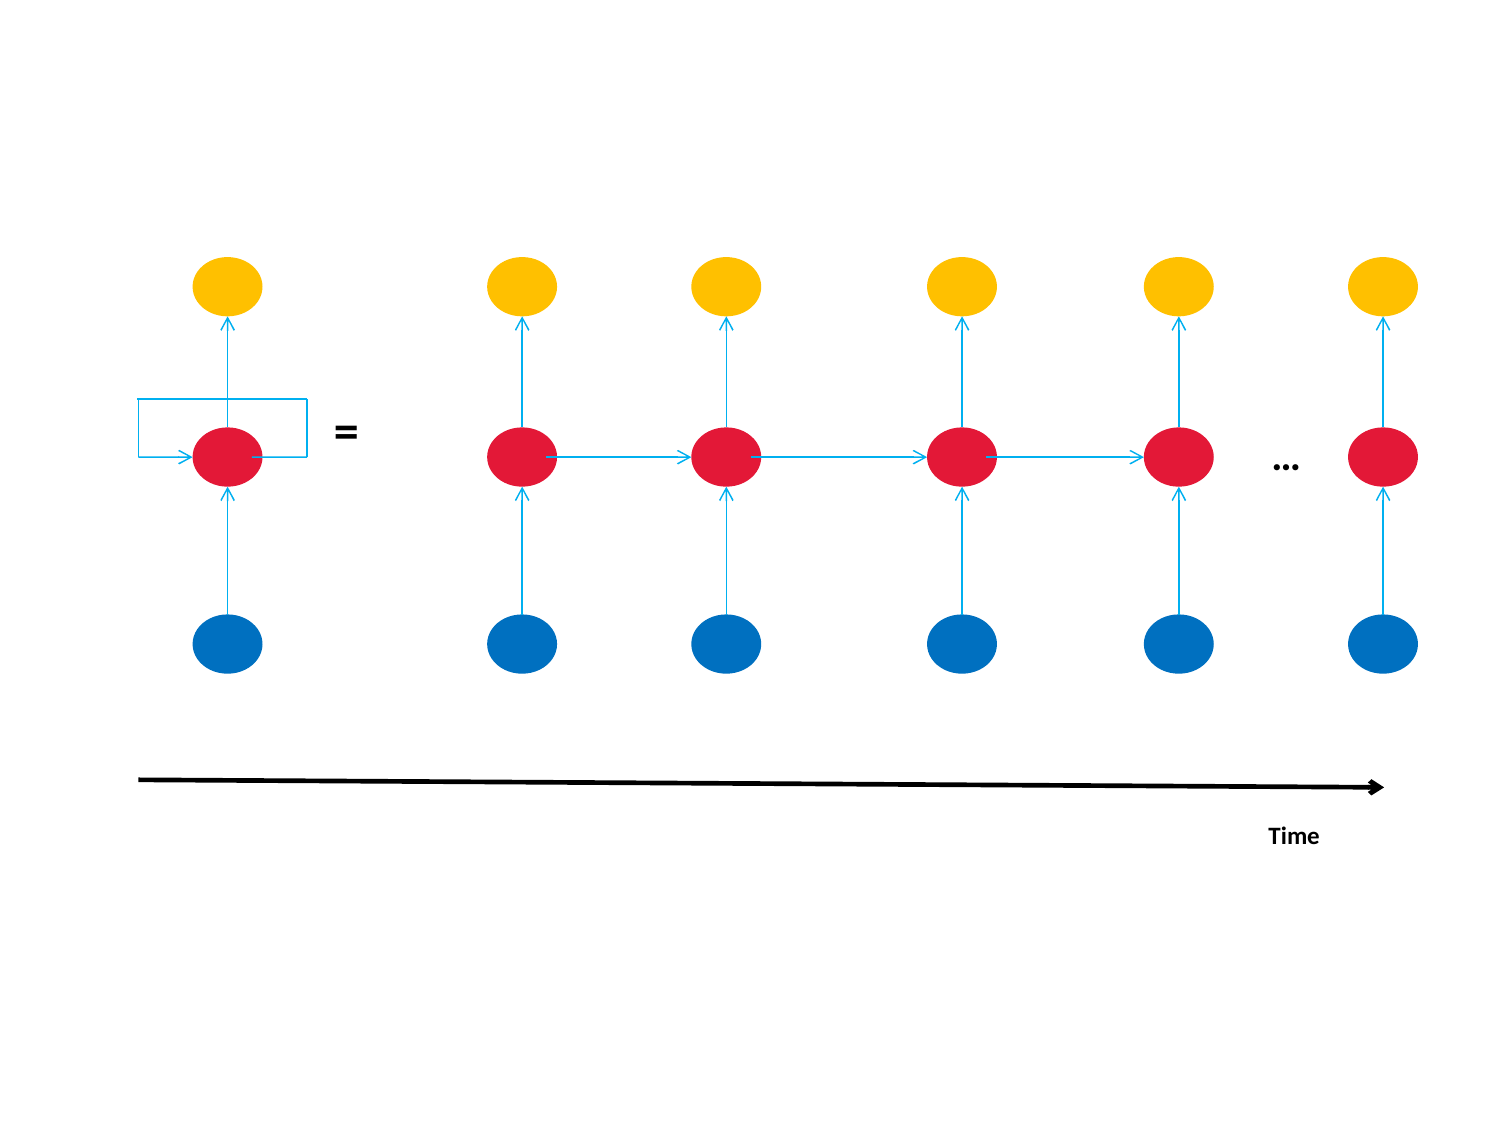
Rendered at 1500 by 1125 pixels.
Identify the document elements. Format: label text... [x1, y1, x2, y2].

text_box [1143, 613, 1215, 675]
text_box [1143, 426, 1215, 488]
text_box [486, 426, 558, 488]
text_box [138, 779, 1385, 788]
text_box = [312, 398, 416, 459]
text_box [1347, 426, 1419, 488]
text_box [136, 256, 308, 674]
text_box [1347, 613, 1419, 675]
text_box [926, 426, 998, 488]
text_box [1143, 256, 1215, 318]
text_box [690, 426, 762, 488]
text_box [1347, 256, 1419, 318]
text_box … [1243, 429, 1330, 480]
text_box [486, 256, 558, 318]
text_box [690, 613, 762, 675]
text_box [926, 613, 998, 675]
text_box Time [1239, 819, 1349, 850]
text_box [486, 613, 558, 675]
text_box [690, 256, 762, 318]
text_box [926, 256, 998, 318]
